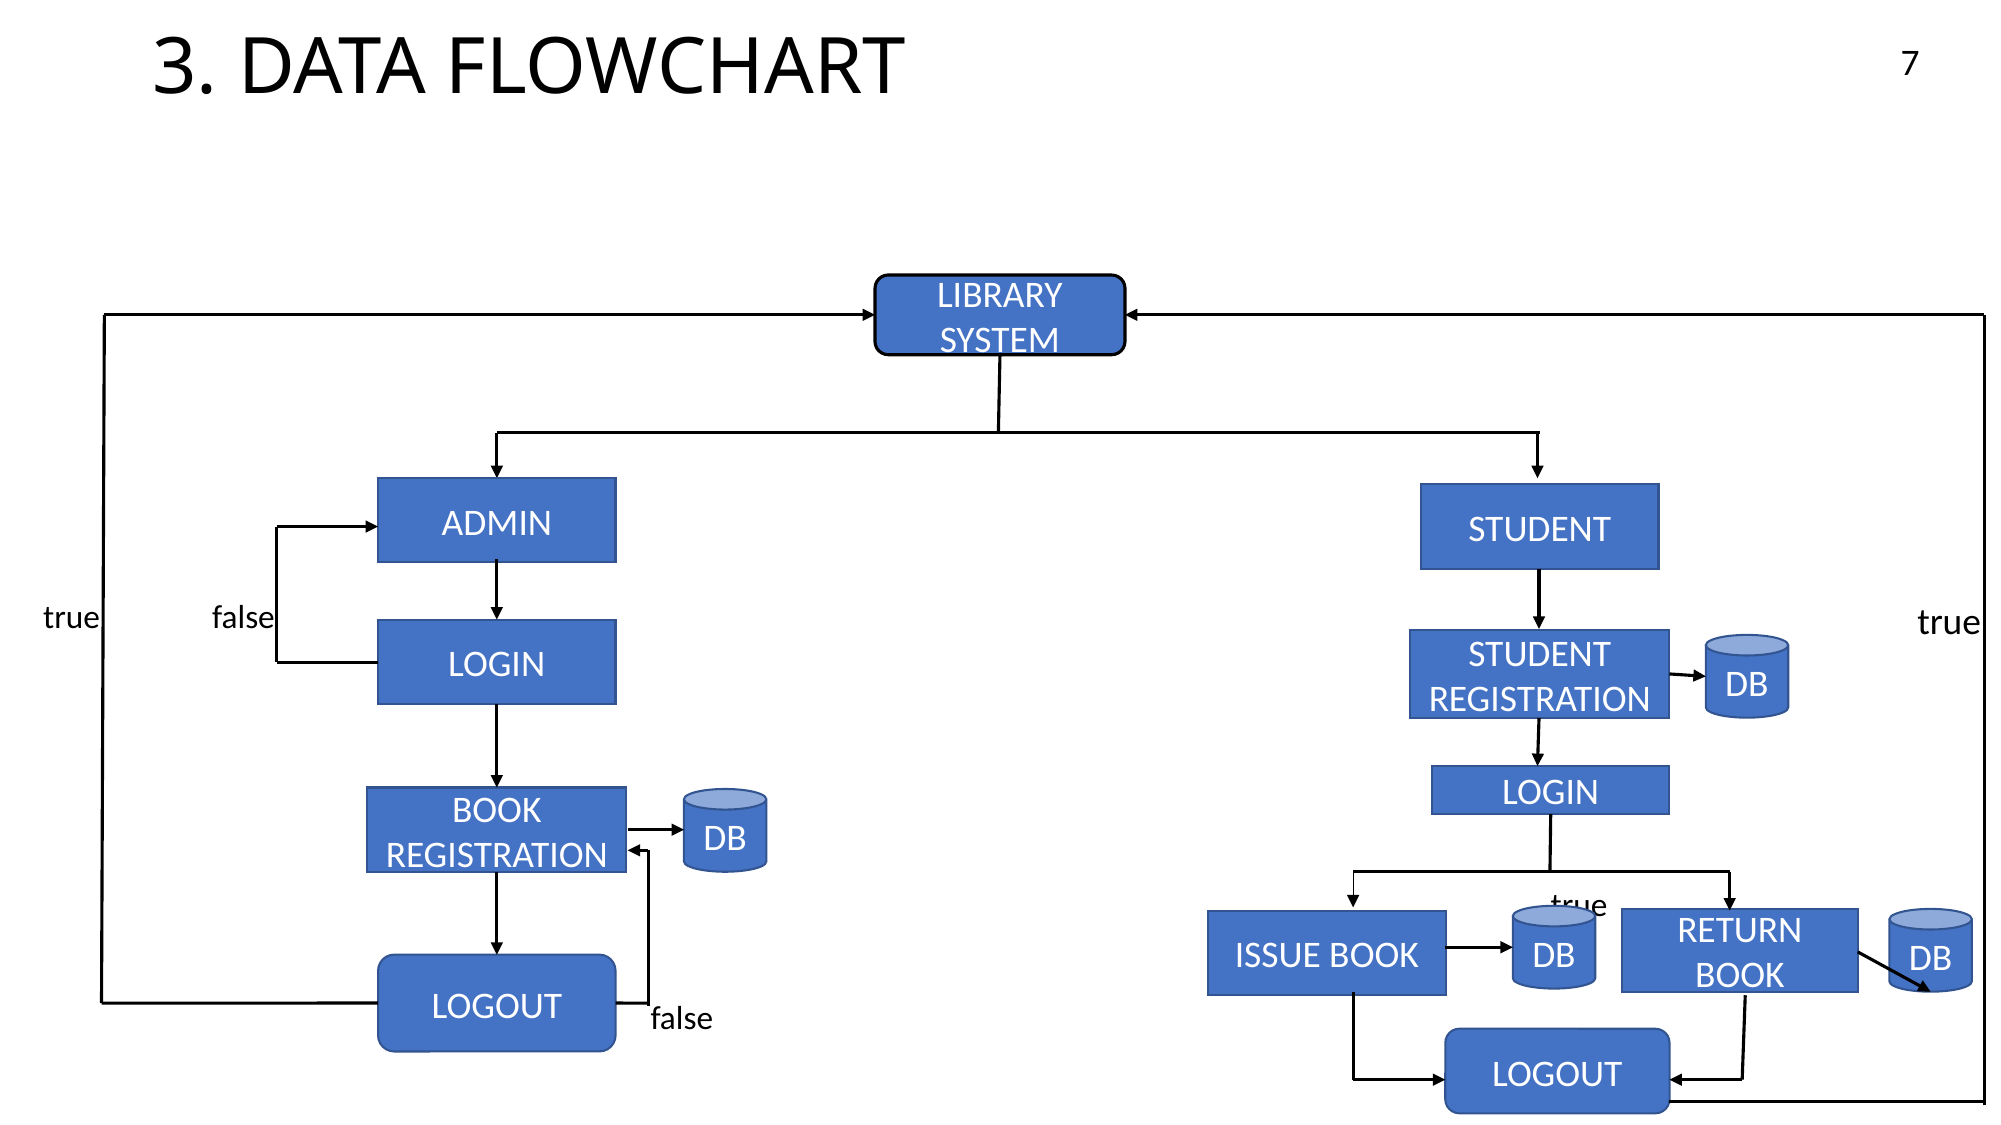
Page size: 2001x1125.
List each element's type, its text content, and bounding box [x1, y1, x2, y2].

text_box LIBRARY SYSTEM [873, 273, 1127, 356]
text_box true [1985, 589, 1997, 649]
text_box LOGOUT [377, 953, 617, 1053]
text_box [1742, 995, 1746, 1080]
text_box BOOK REGISTRATION [366, 786, 627, 873]
text_box STUDENT [1420, 483, 1660, 570]
text_box ADMIN [377, 477, 617, 563]
text_box DB [682, 787, 768, 873]
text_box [101, 314, 105, 1004]
text_box 7 [1885, 30, 1959, 91]
text_box DB [1511, 904, 1597, 990]
text_box LOGIN [377, 619, 617, 705]
text_box ISSUE BOOK [1207, 910, 1447, 996]
text_box STUDENT REGISTRATION [1409, 629, 1670, 719]
text_box true [1902, 589, 1984, 649]
text_box RETURN BOOK [1621, 908, 1859, 993]
title 3. DATA FLOWCHART [137, 18, 1830, 178]
text_box LOGOUT [1444, 1027, 1671, 1115]
text_box LOGIN [1431, 765, 1670, 815]
text_box DB [1888, 907, 1973, 993]
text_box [1669, 673, 1706, 677]
list true false true true false [28, 193, 1911, 1125]
text_box DB [1704, 633, 1790, 719]
